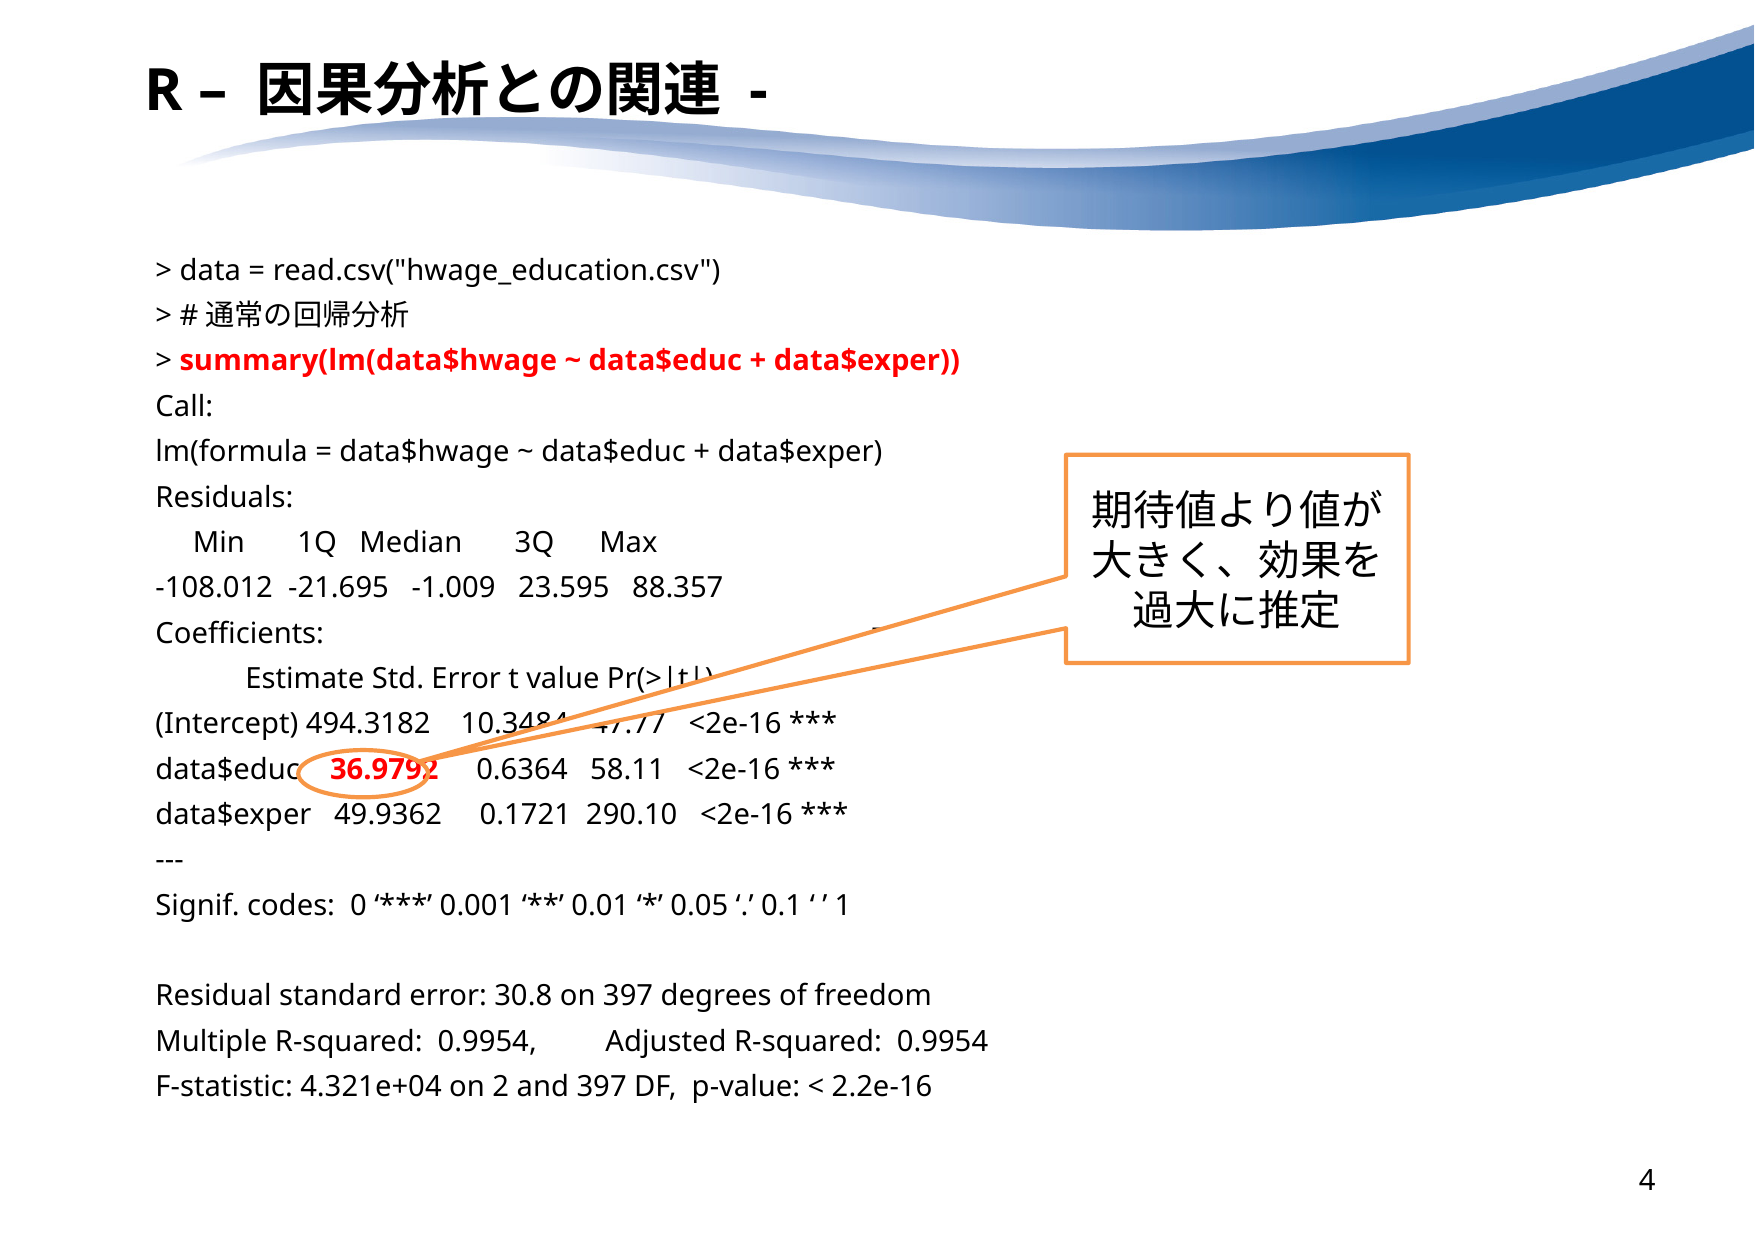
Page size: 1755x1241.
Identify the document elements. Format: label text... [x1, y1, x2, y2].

text_box - [856, 587, 903, 633]
text_box [296, 747, 431, 800]
slide_number 4 [1621, 1163, 1673, 1199]
picture [0, 17, 1755, 263]
title R – 因果分析との関連 - [144, 48, 1610, 123]
list > data = read.csv("hwage_education.csv") > #通常の回帰分析 > summary(lm(data$hwage ~ data$educ + data$exper)) Call: lm(formula = data$hwage ~ data$educ + data$exper) Residuals: Min 1Q Median 3Q Max -108.012 -21.695 -1.009 23.595 88.357 Coefficients: Estimate Std. Error t value Pr(>|t|) (Intercept) 494.3182 10.3484 47.77 <2e-16 *** data$educ 36.9792 0.6364 58.11 <2e-16 *** data$exper 49.9362 0.1721 290.10 <2e-16 *** --- Signif. codes: 0 ‘***’ 0.001 ‘**’ 0.01 ‘*’ 0.05 ‘.’ 0.1 ‘ ’ 1 Residual standard error: 30.8 on 397 degrees of freedom Multiple R-squared: 0.9954, Adjusted R-squared: 0.9954 F-statistic: 4.321e+04 on 2 and 397 DF, p-value: < 2.2e-16 [140, 243, 1606, 1083]
text_box 期待値より値が大きく、効果を過大に推定 [416, 452, 1411, 764]
